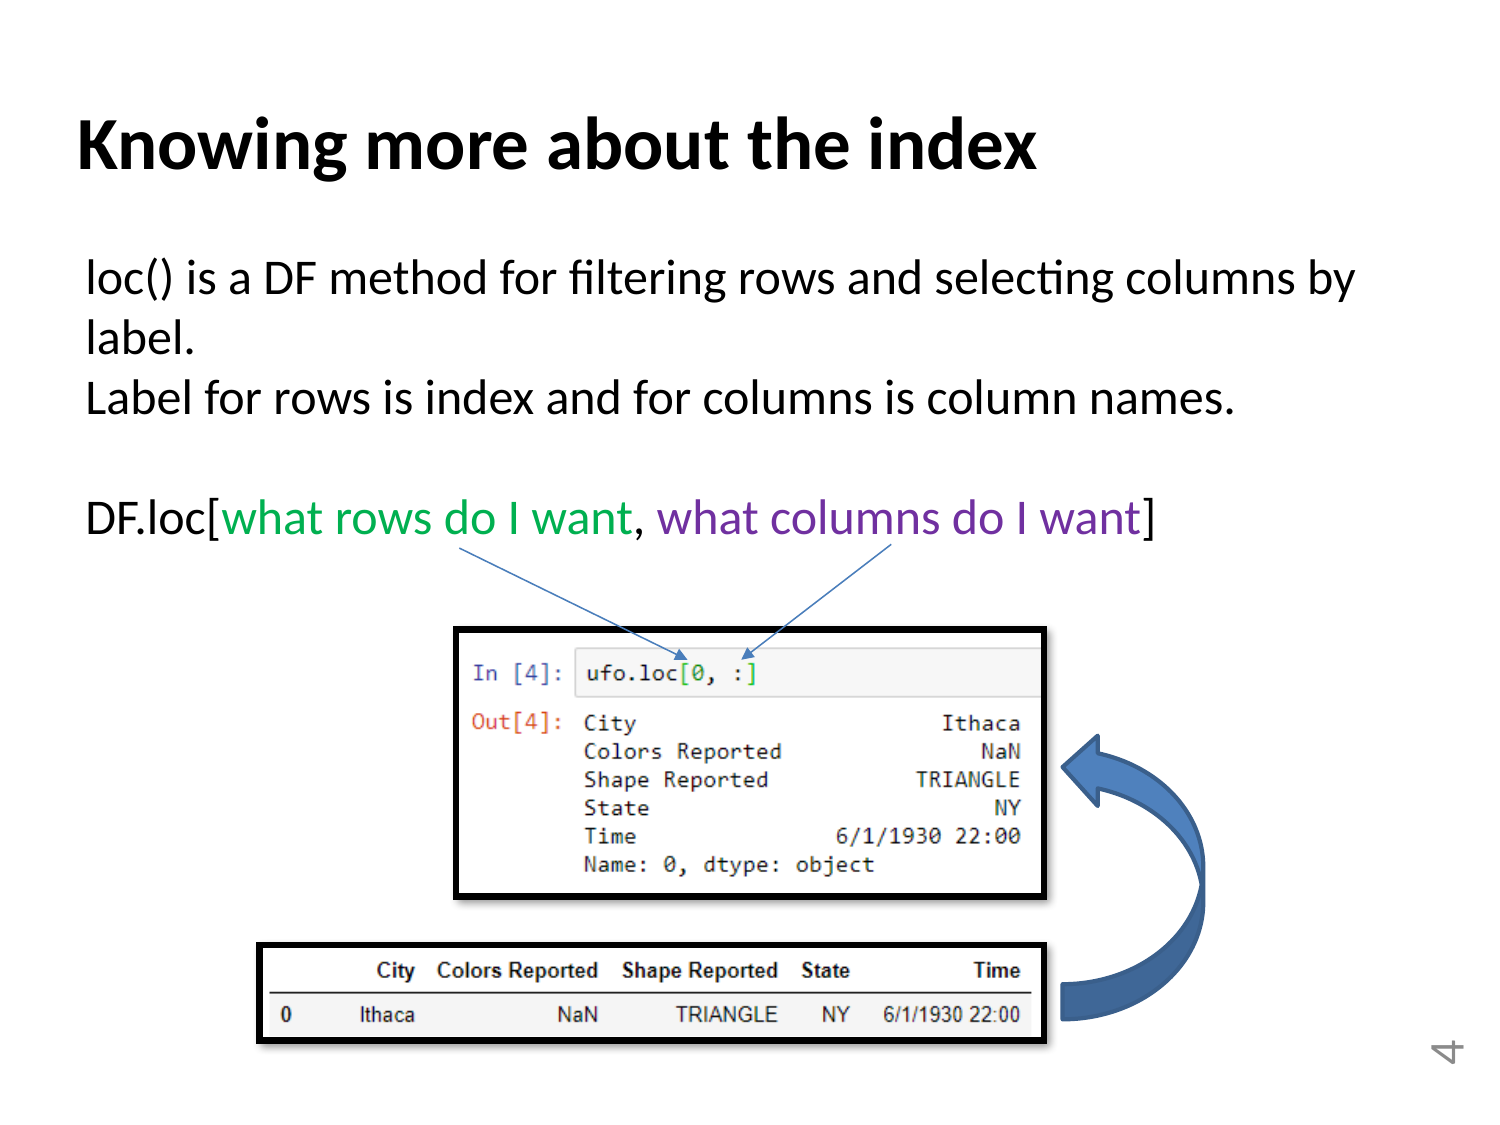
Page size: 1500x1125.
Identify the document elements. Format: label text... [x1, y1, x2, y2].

picture [459, 632, 1041, 894]
text_box loc() is a DF method for filtering rows and selecting columns by label. Label for rows is index and for columns is column names. DF.loc[what rows do I want, what columns do I want] [70, 237, 1434, 553]
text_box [740, 543, 892, 660]
text_box Knowing more about the index [62, 87, 1450, 193]
text_box [1060, 733, 1206, 1022]
slide_number 4 [1412, 1025, 1475, 1125]
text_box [459, 547, 688, 660]
picture [262, 948, 1041, 1038]
